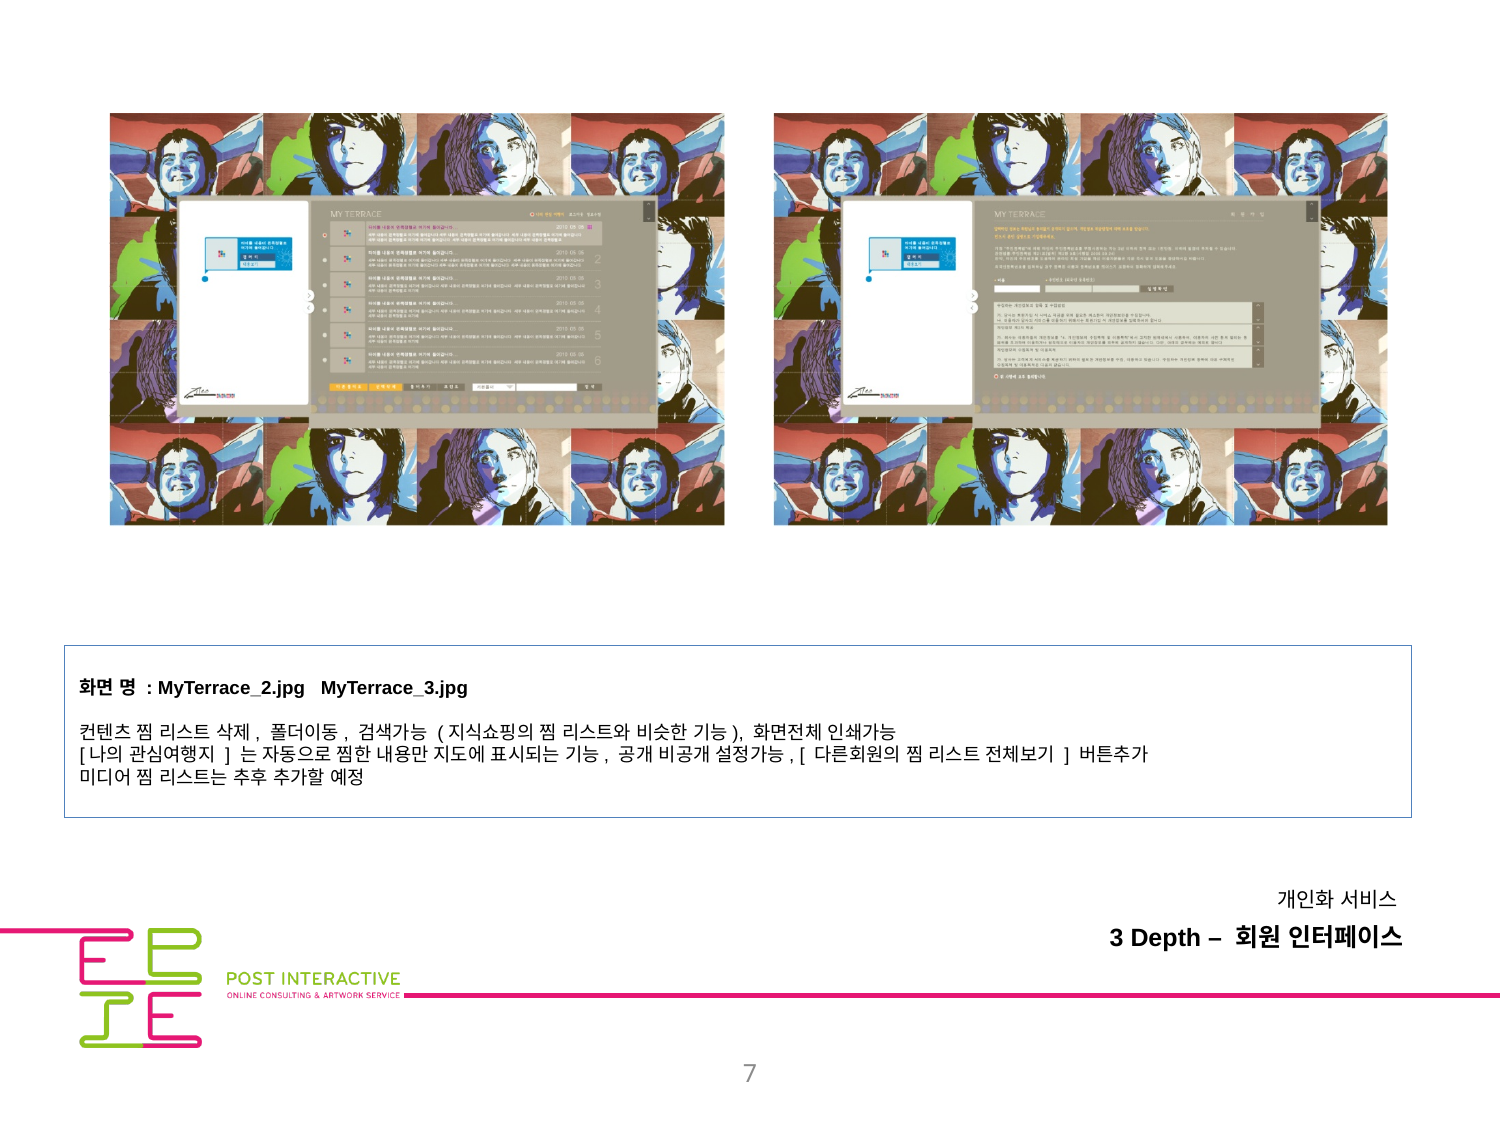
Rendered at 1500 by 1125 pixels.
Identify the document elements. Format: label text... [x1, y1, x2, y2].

footer 7 [512, 1042, 988, 1103]
picture [0, 959, 512, 1048]
text_box 개인화 서비스 [0, 878, 1418, 919]
picture [109, 113, 725, 528]
text_box 화면 명 : MyTerrace_2.jpg MyTerrace_3.jpg 컨텐츠 찜 리스트 삭제, 폴더이동, 검색가능 (지식쇼핑의 찜 리스트와 비슷한 기능), 화면전체 인쇄가능 [나의 관심여행지 ] 는 자동으로 찜한 내용만 지도에 표시되는 기능, 공개 비공개 설정가능, [ 다른회원의 찜 리스트 전체보기 ] 버튼추가 미디어 찜 리스트는 추후 추가할 예정 [64, 645, 1412, 818]
text_box 3 Depth – 회원 인터페이스 [0, 919, 1418, 959]
picture [772, 113, 1389, 528]
